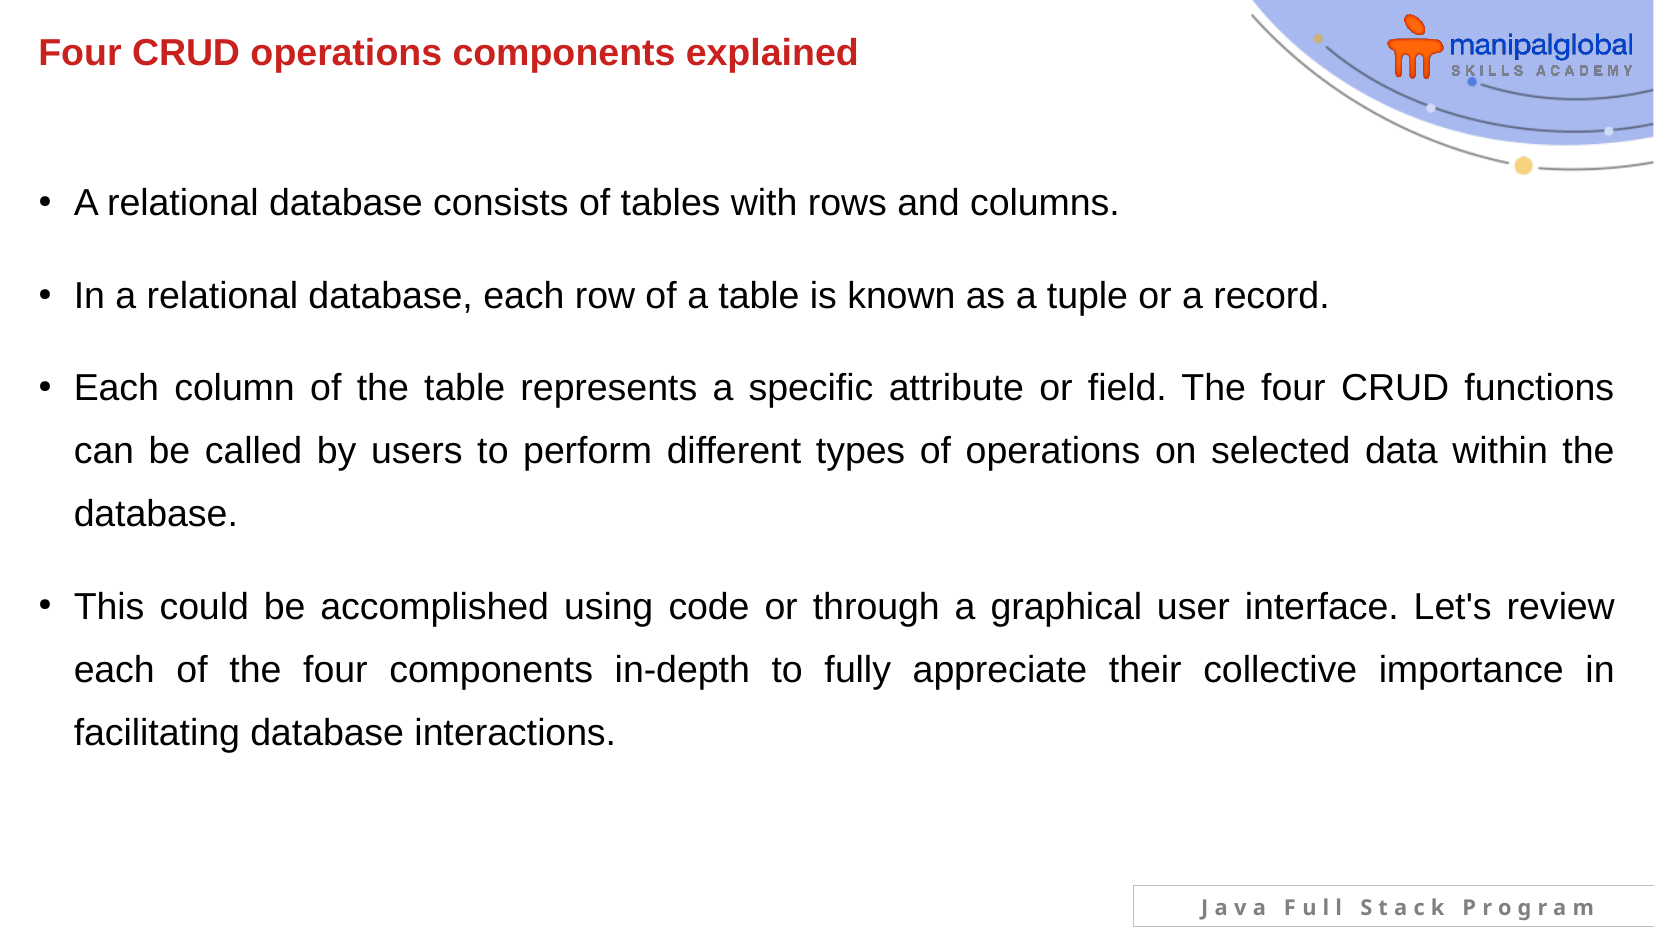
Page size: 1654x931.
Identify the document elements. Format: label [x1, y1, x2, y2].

text_box [23, 153, 1630, 761]
text_box [23, 23, 1618, 81]
picture [1388, 14, 1631, 79]
